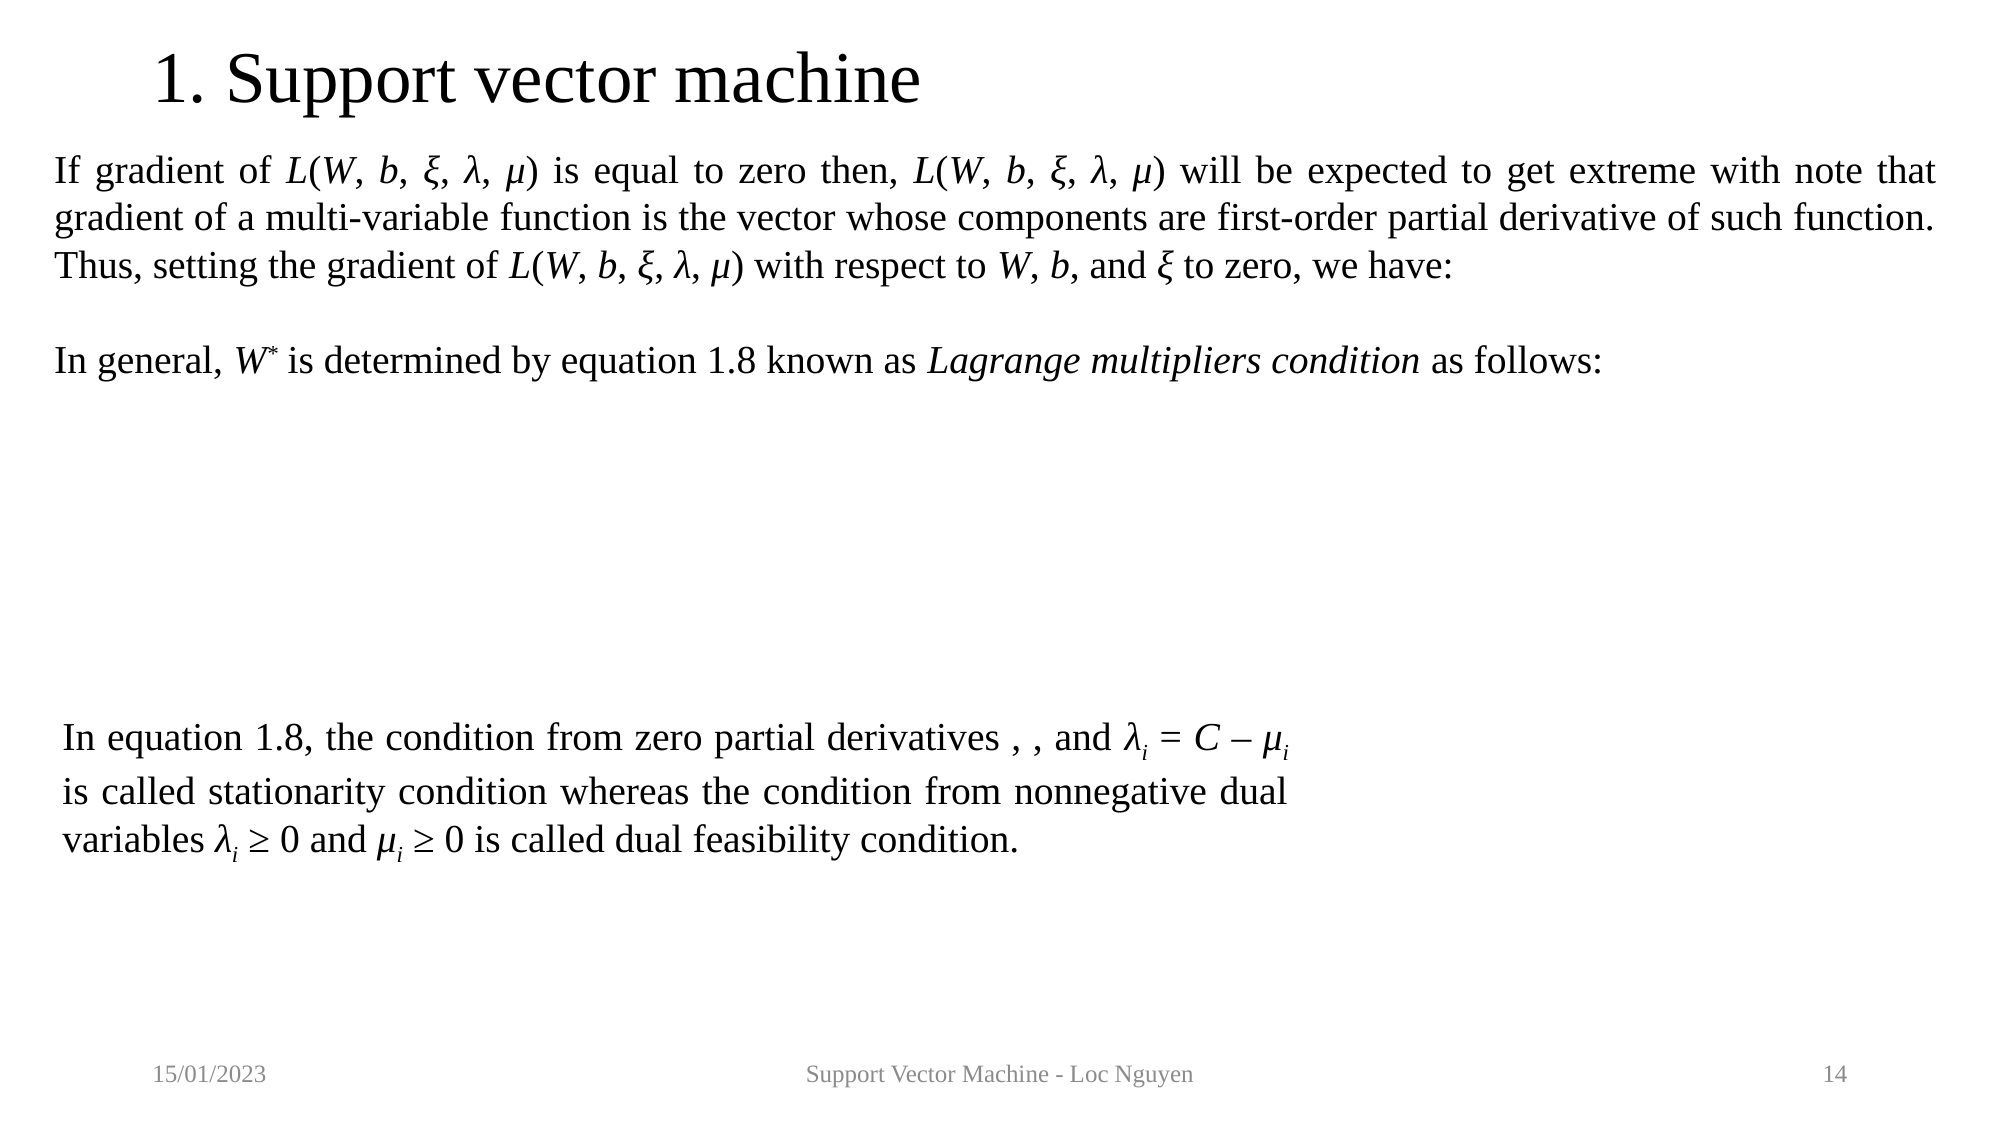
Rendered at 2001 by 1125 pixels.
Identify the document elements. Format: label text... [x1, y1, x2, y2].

footer Support Vector Machine - Loc Nguyen [662, 1042, 1338, 1103]
slide_number 14 [1412, 1042, 1863, 1103]
title 1. Support vector machine [137, 19, 1863, 128]
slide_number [137, 1042, 588, 1103]
